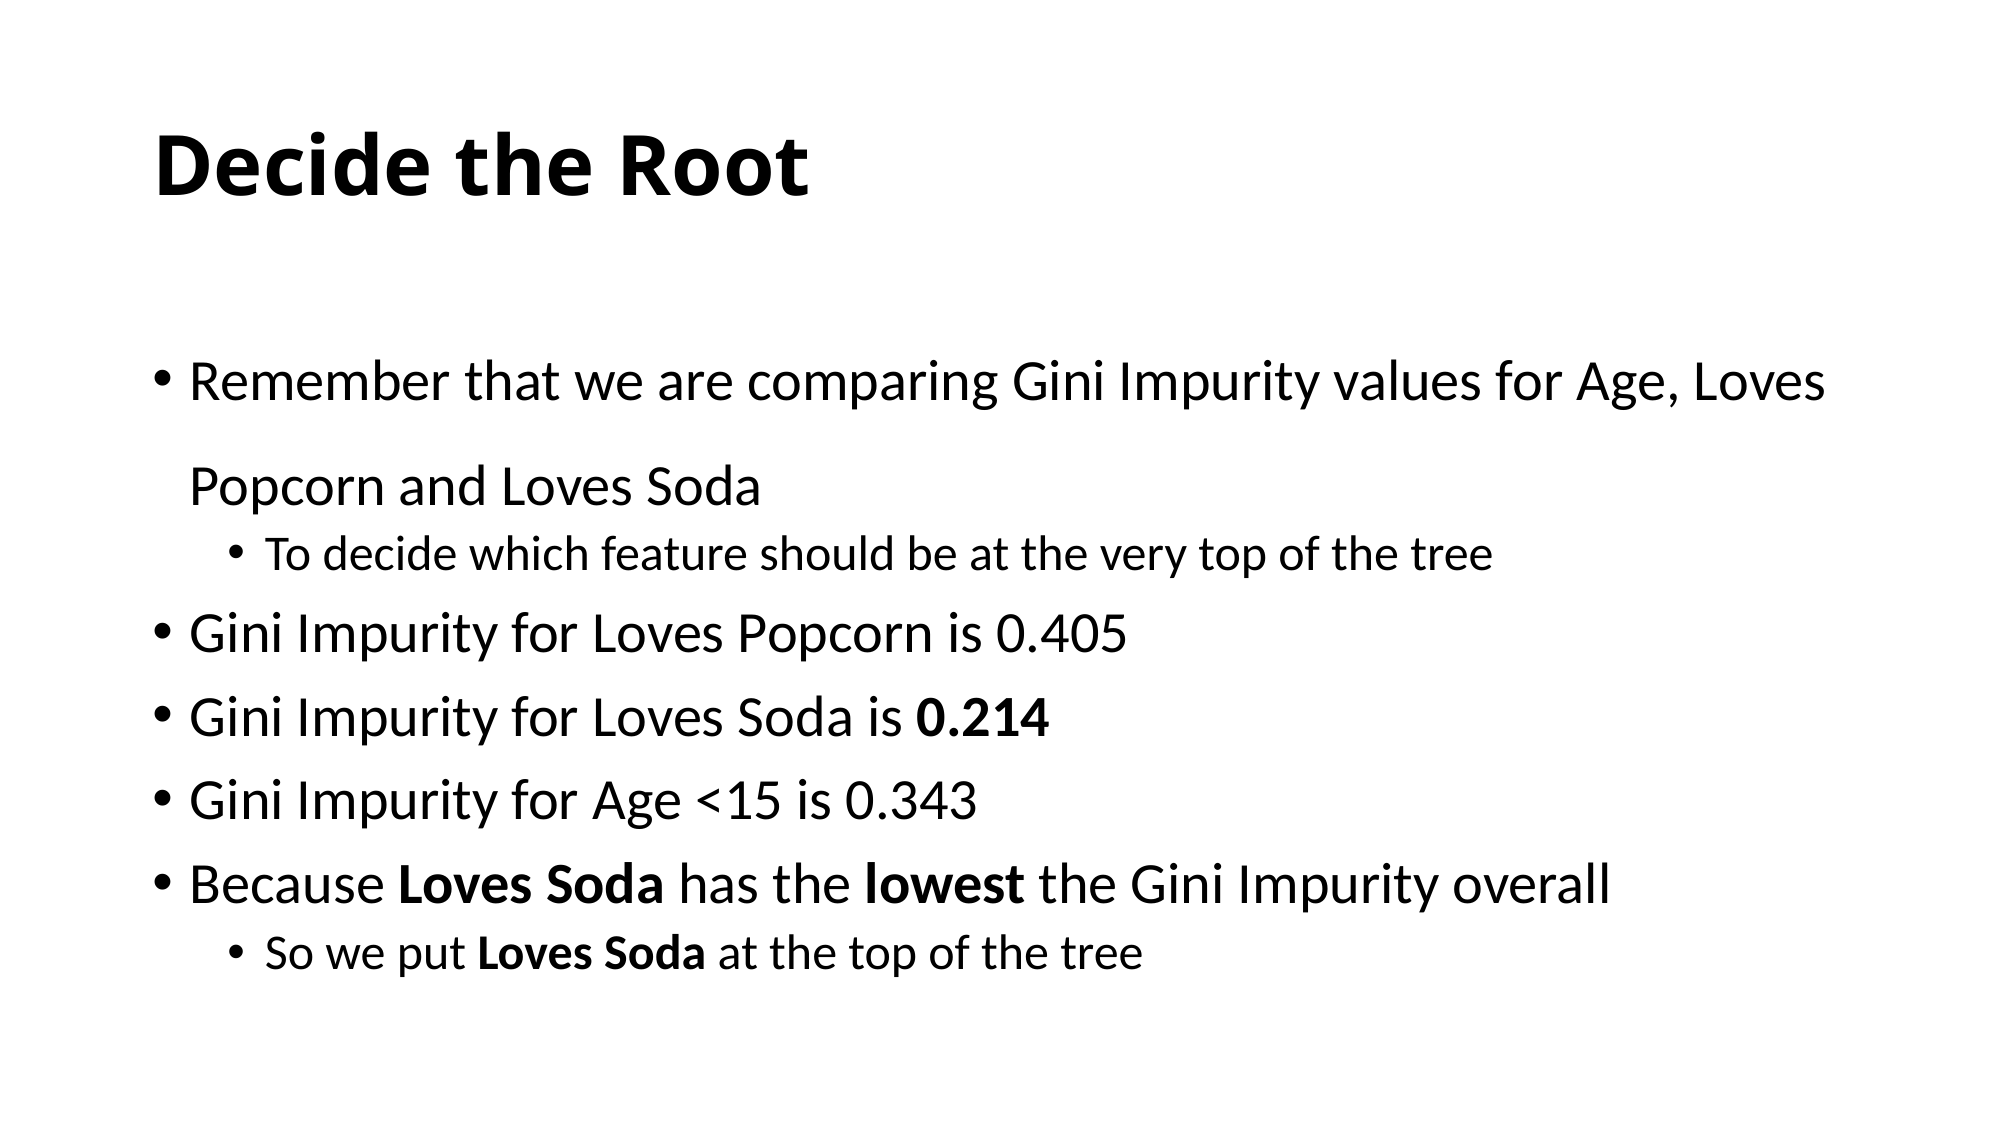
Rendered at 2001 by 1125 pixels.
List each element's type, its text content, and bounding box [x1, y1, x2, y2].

title Decide the Root [137, 59, 1863, 278]
list Remember that we are comparing Gini Impurity values for Age, Loves Popcorn and Loves Soda To decide which feature should be at the very top of the tree Gini Impurity for Loves Popcorn is 0.405 Gini Impurity for Loves Soda is 0.214 Gini Impurity for Age <15 is 0.343 Because Loves Soda has the lowest the Gini Impurity overall So we put Loves Soda at the top of the tree [137, 299, 1863, 1014]
